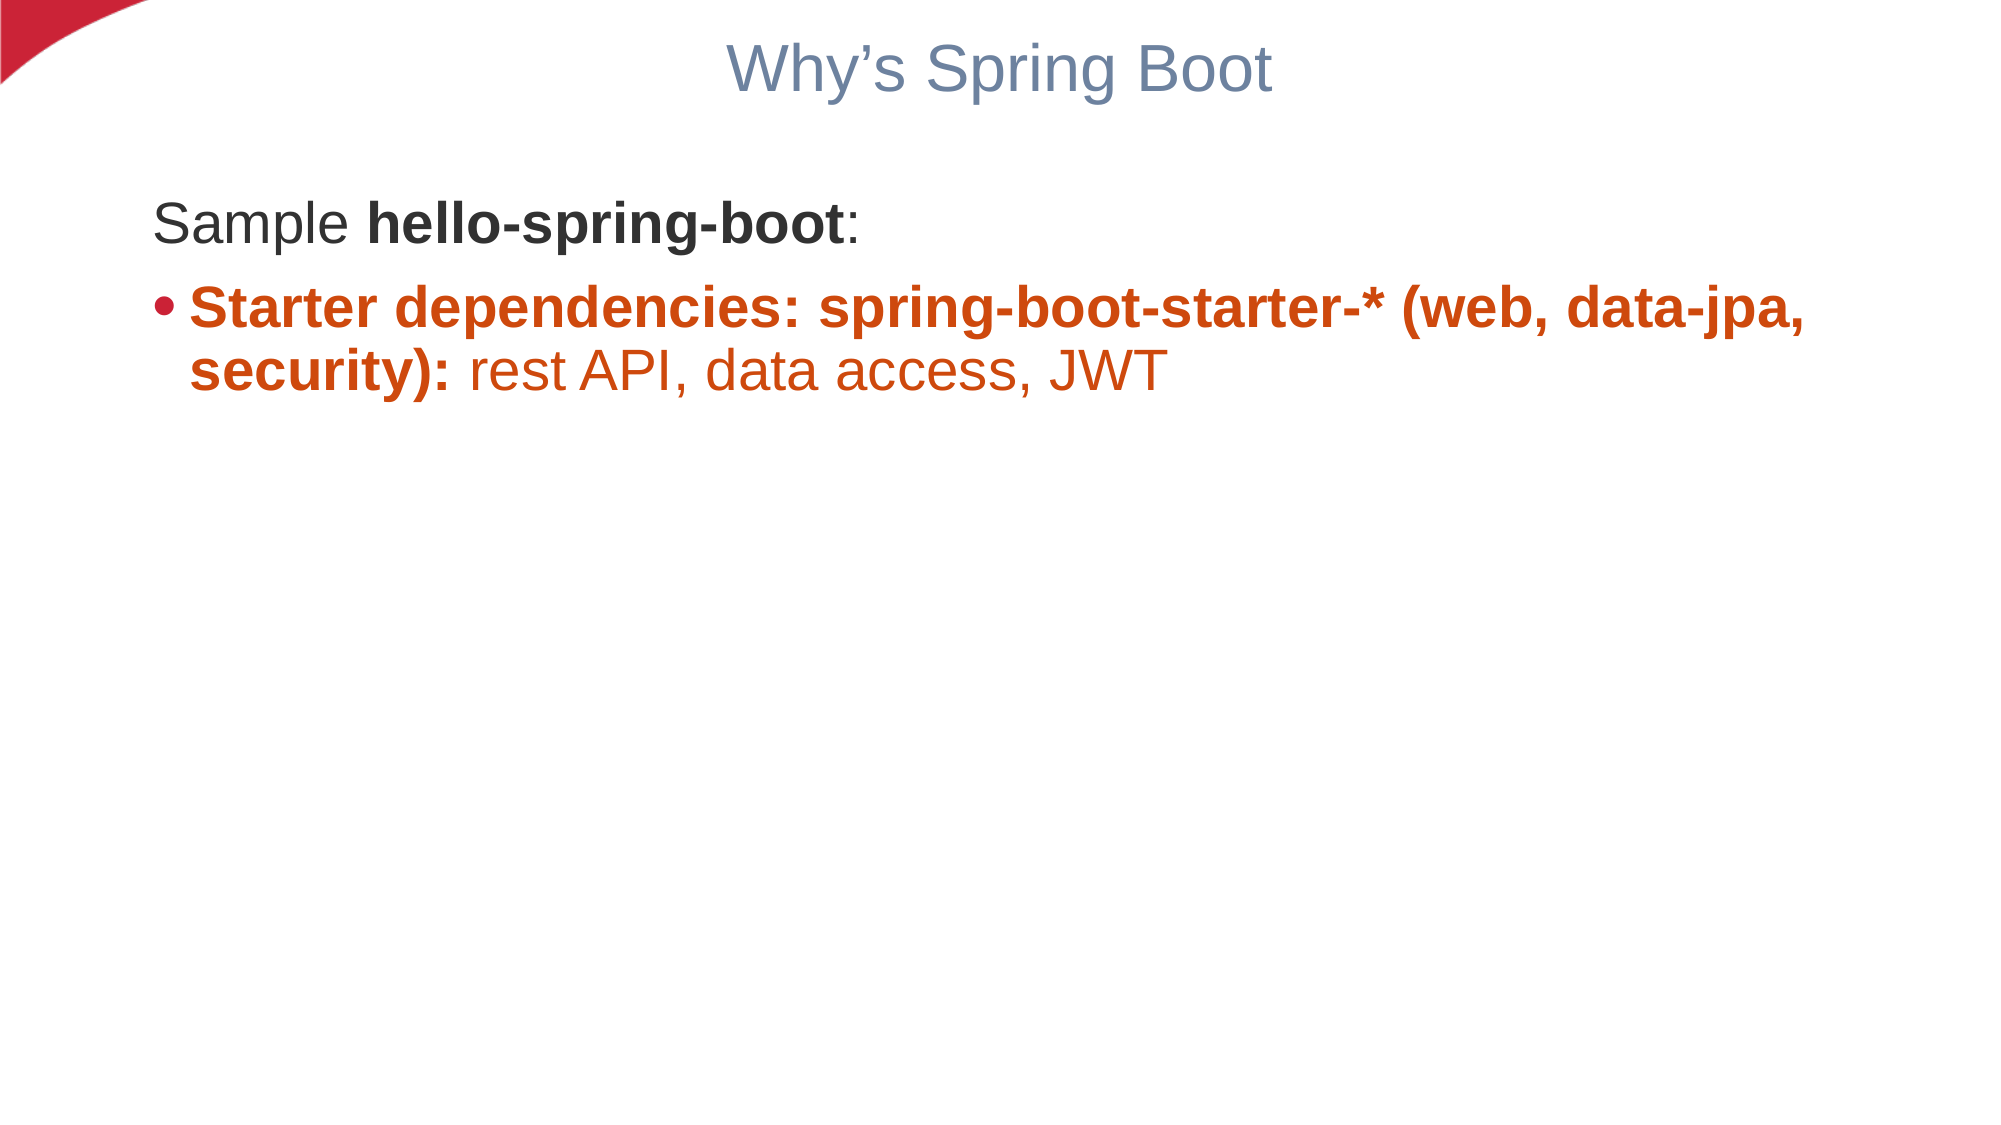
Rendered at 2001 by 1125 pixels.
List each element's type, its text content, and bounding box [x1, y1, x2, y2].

picture [0, 0, 158, 89]
list Sample hello-spring-boot: Starter dependencies: spring-boot-starter-* (web, data-jpa, security): rest API, data access, JWT [137, 185, 1863, 1014]
title Why’s Spring Boot [137, 25, 1863, 115]
